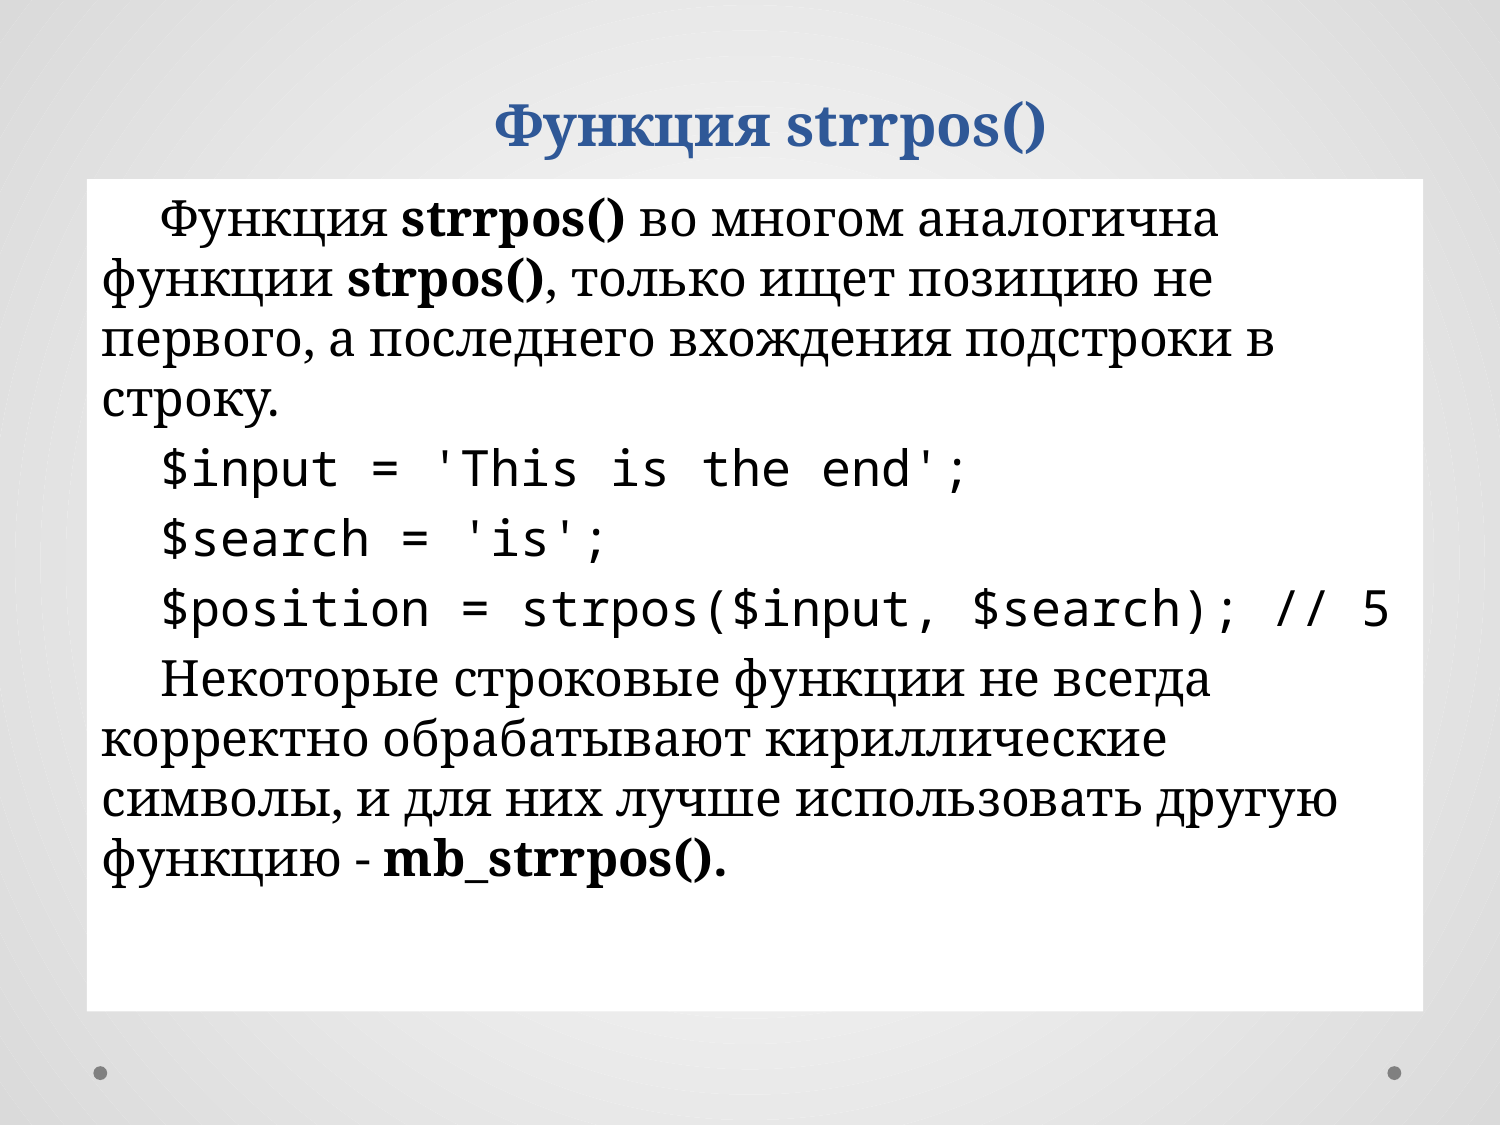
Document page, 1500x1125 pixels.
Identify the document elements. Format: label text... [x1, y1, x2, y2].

text_box Функция strrpos() [118, 80, 1424, 166]
text_box Функция strrpos() во многом аналогична функции strpos(), только ищет позицию не первого, а последнего вхождения подстроки в строку. $input = 'This is the end'; $search = 'is'; $position = strpos($input, $search); // 5 Некоторые строковые функции не всегда корректно обрабатывают кириллические символы, и для них лучше использовать другую функцию - mb_strrpos(). [86, 179, 1424, 1012]
